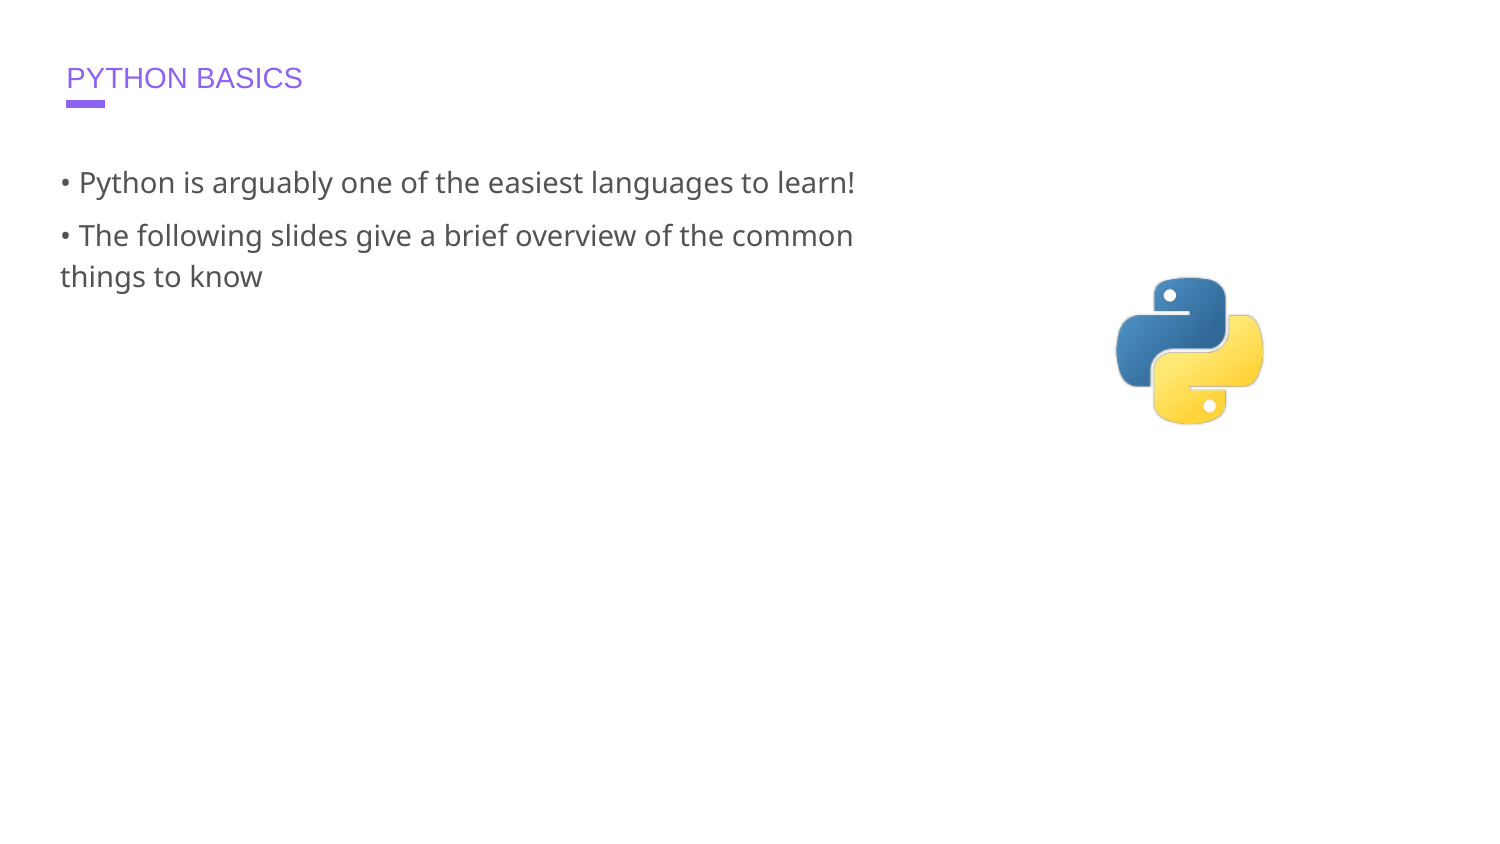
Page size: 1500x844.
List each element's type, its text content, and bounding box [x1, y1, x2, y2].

picture [1083, 244, 1297, 458]
title PYTHON BASICS [66, 58, 1434, 94]
text_box • Python is arguably one of the easiest languages to learn! • The following slides give a brief overview of the common things to know [54, 151, 897, 551]
